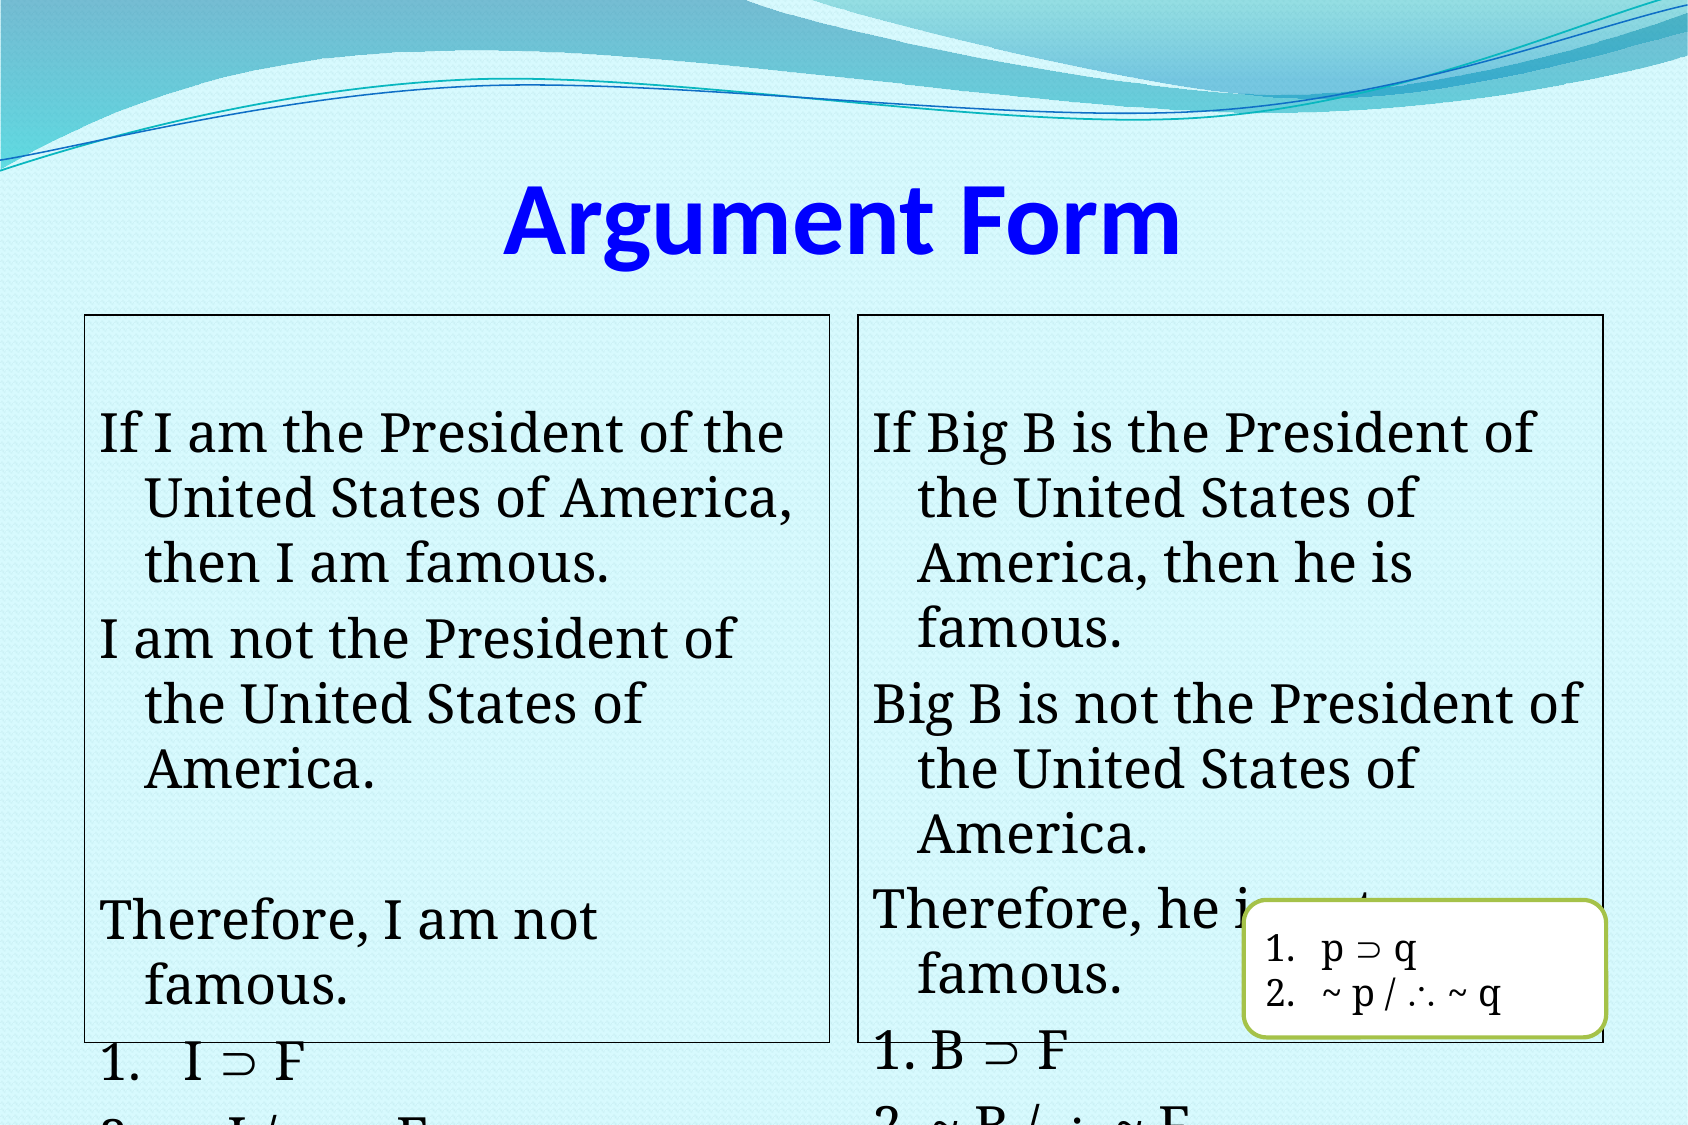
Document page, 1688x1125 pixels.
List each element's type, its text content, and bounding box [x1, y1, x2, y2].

list If I am the President of the United States of America, then I am famous. I am not the President of the United States of America. Therefore, I am not famous. I  F ~ I /  ~ F [84, 314, 830, 1043]
list If Big B is the President of the United States of America, then he is famous. Big B is not the President of the United States of America. Therefore, he is not famous. 1. B  F 2. ~ B /  ~ F [857, 314, 1604, 1043]
text_box p  q ~ p /  ~ q [1241, 897, 1609, 1040]
title Argument Form [84, 115, 1604, 304]
